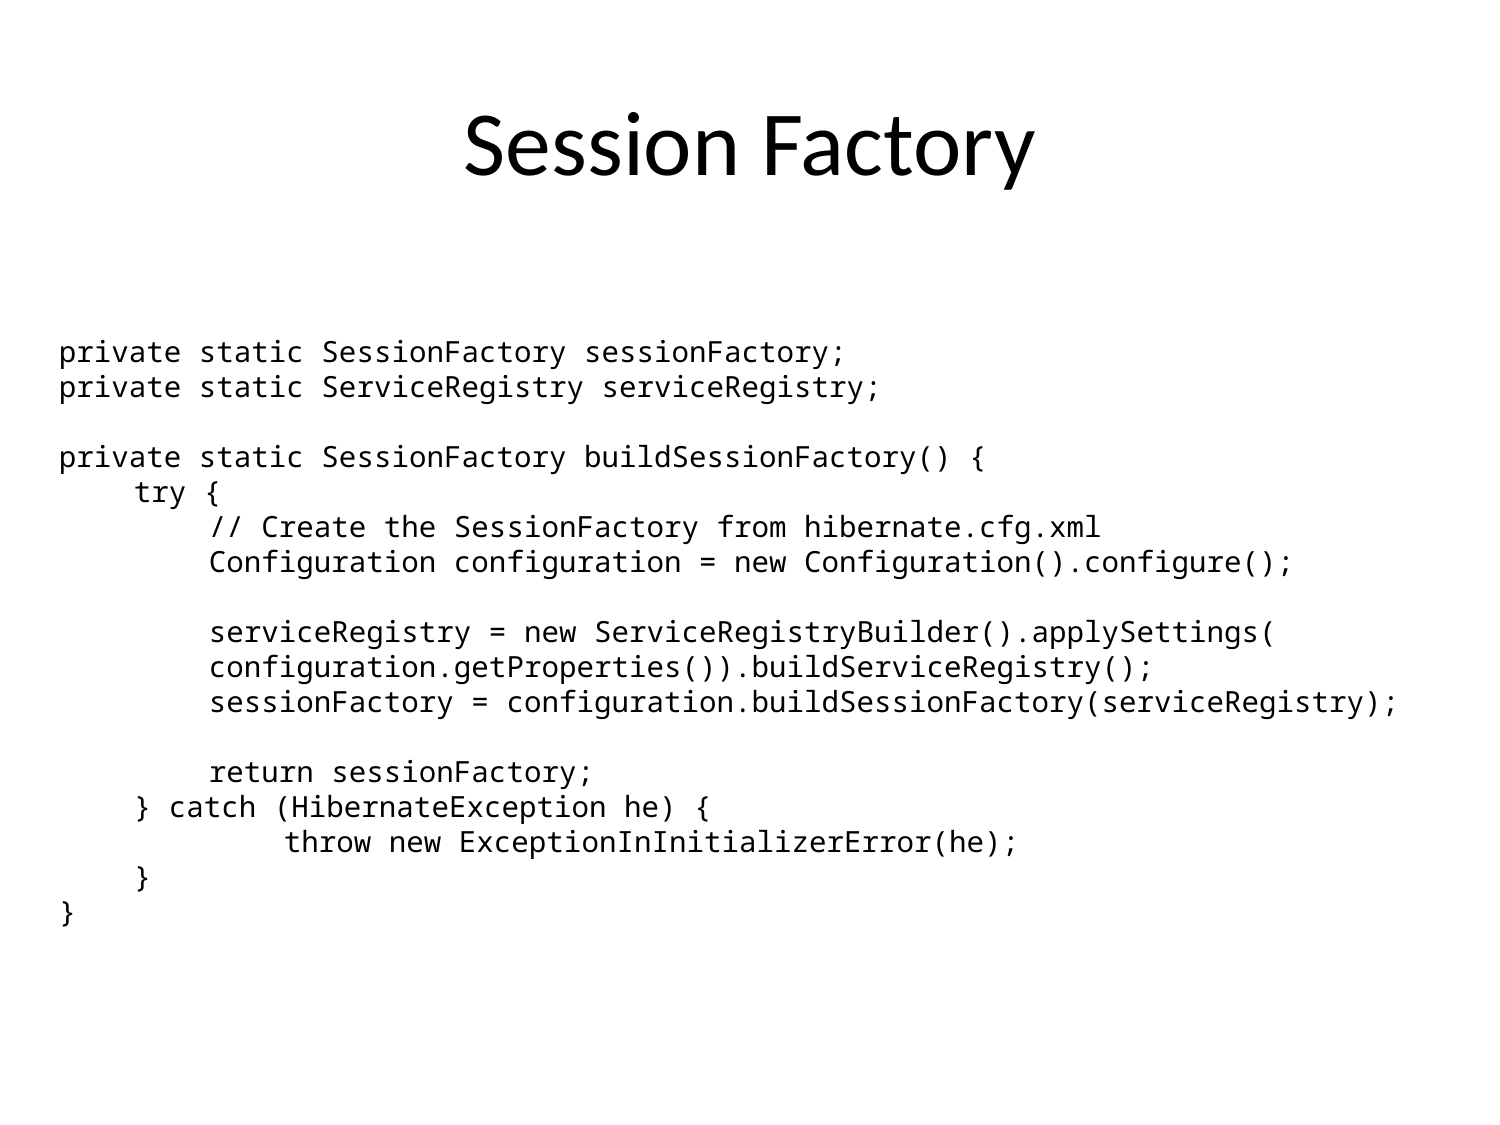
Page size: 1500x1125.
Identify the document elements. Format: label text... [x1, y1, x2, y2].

text_box private static SessionFactory sessionFactory; private static ServiceRegistry serviceRegistry; private static SessionFactory buildSessionFactory() { try { // Create the SessionFactory from hibernate.cfg.xml Configuration configuration = new Configuration().configure(); serviceRegistry = new ServiceRegistryBuilder().applySettings( configuration.getProperties()).buildServiceRegistry(); sessionFactory = configuration.buildSessionFactory(serviceRegistry); return sessionFactory; } catch (HibernateException he) { throw new ExceptionInInitializerError(he); } } [44, 326, 1438, 936]
title Session Factory [75, 45, 1425, 233]
